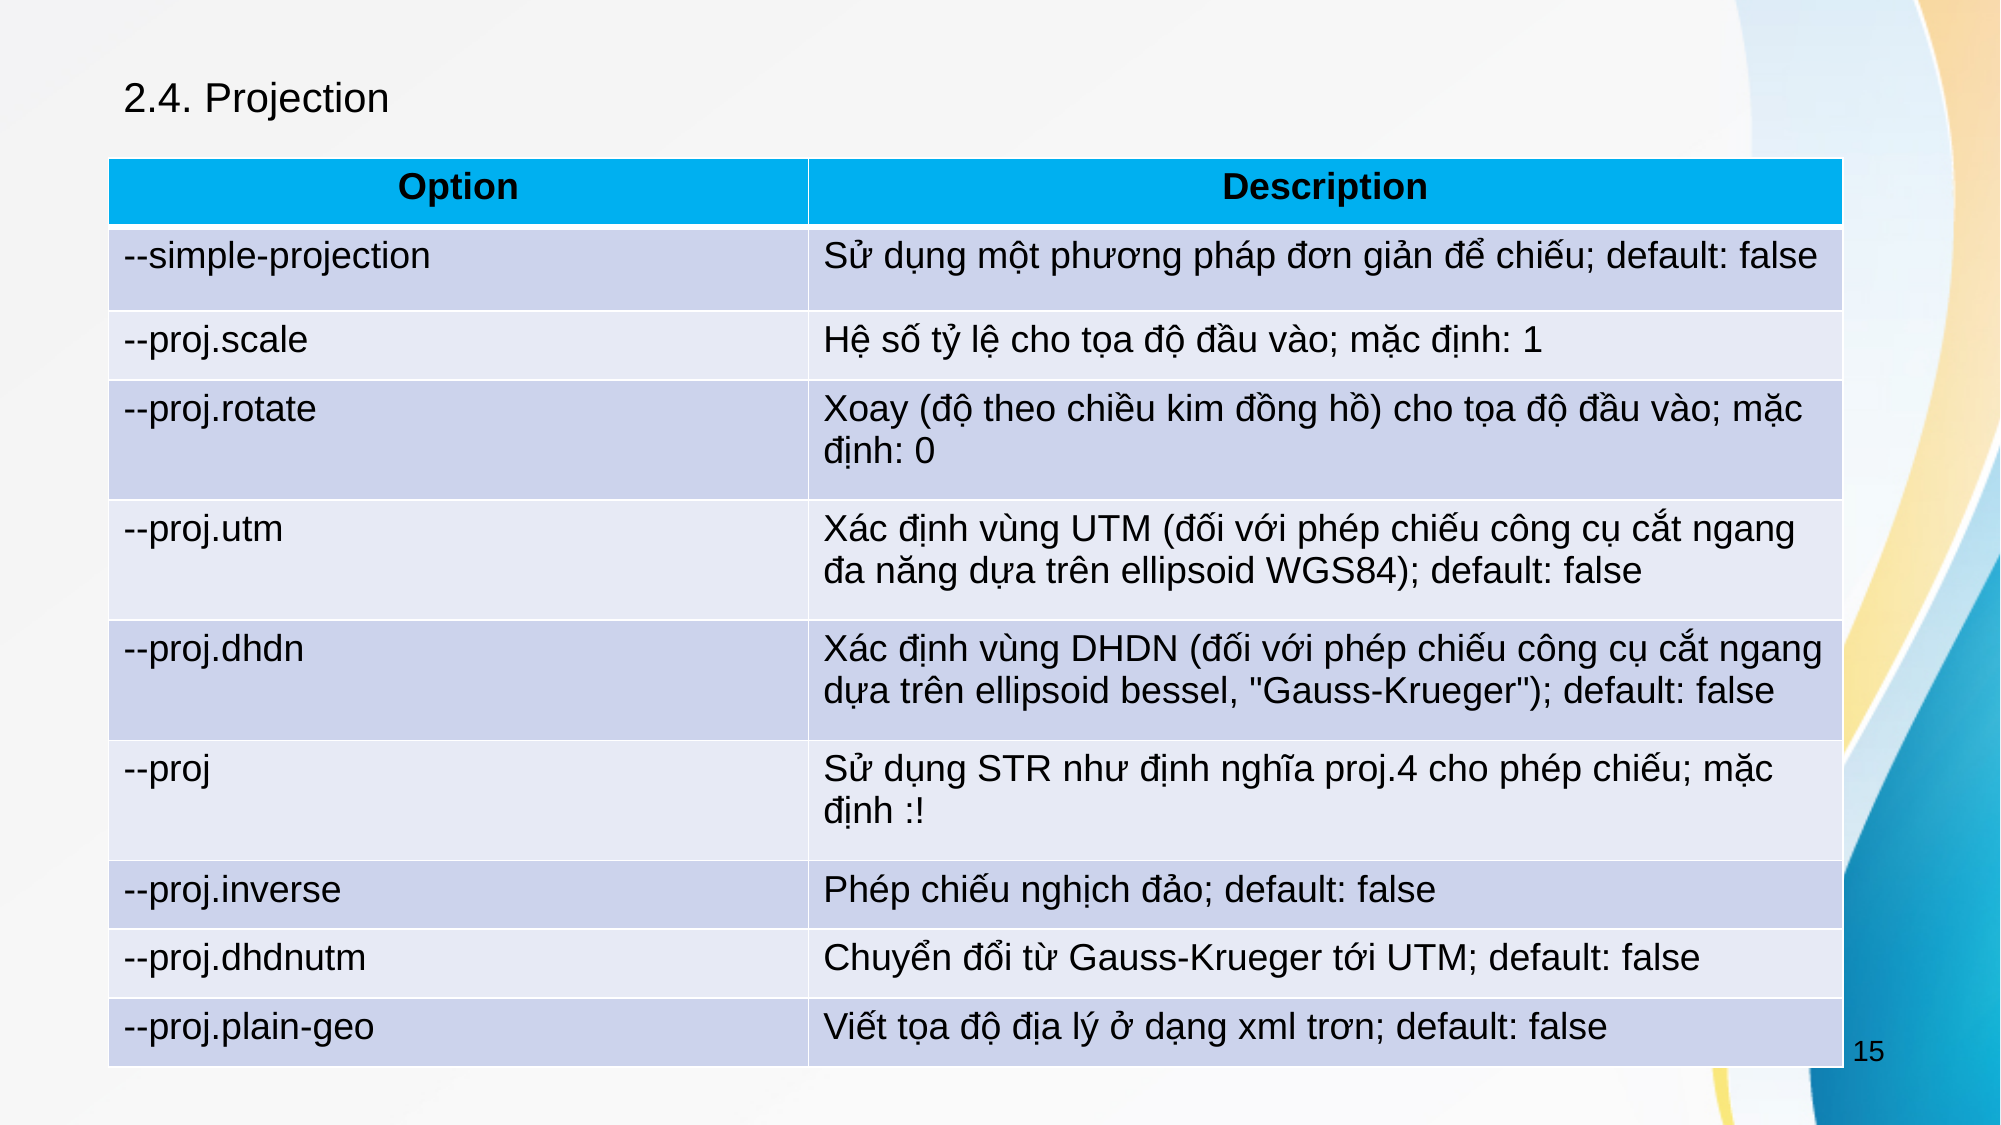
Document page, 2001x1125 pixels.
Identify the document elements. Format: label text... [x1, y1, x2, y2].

slide_number 15 [1433, 1024, 1900, 1103]
table_cell --proj [109, 741, 808, 860]
picture [0, 0, 2001, 1125]
table_cell Xoay (độ theo chiều kim đồng hồ) cho tọa độ đầu vào; mặc định: 0 [809, 381, 1842, 499]
table_cell --proj.utm [109, 501, 808, 619]
table_cell Hệ số tỷ lệ cho tọa độ đầu vào; mặc định: 1 [809, 312, 1842, 379]
table_cell Chuyển đổi từ Gauss-Krueger tới UTM; default: false [809, 930, 1842, 997]
table_cell --simple-projection [109, 230, 808, 310]
table_cell Xác định vùng UTM (đối với phép chiếu công cụ cắt ngang đa năng dựa trên ellipsoid WGS84); default: false [809, 501, 1842, 619]
table_header Option [109, 159, 808, 224]
table_cell Xác định vùng DHDN (đối với phép chiếu công cụ cắt ngang dựa trên ellipsoid bessel, "Gauss-Krueger"); default: false [809, 621, 1842, 740]
table_cell Sử dụng STR như định nghĩa proj.4 cho phép chiếu; mặc định :! [809, 741, 1842, 860]
table_cell --proj.dhdnutm [109, 930, 808, 997]
table_cell Sử dụng một phương pháp đơn giản để chiếu; default: false [809, 230, 1842, 310]
table_cell --proj.inverse [109, 861, 808, 928]
table_cell --proj.scale [109, 312, 808, 379]
table_cell --proj.dhdn [109, 621, 808, 740]
table_cell Phép chiếu nghịch đảo; default: false [809, 861, 1842, 928]
table_header Description [809, 159, 1842, 224]
table_cell --proj.rotate [109, 381, 808, 499]
table_cell Viết tọa độ địa lý ở dạng xml trơn; default: false [809, 999, 1842, 1066]
table_cell --proj.plain-geo [109, 999, 808, 1066]
text_box 2.4. Projection [108, 63, 418, 129]
